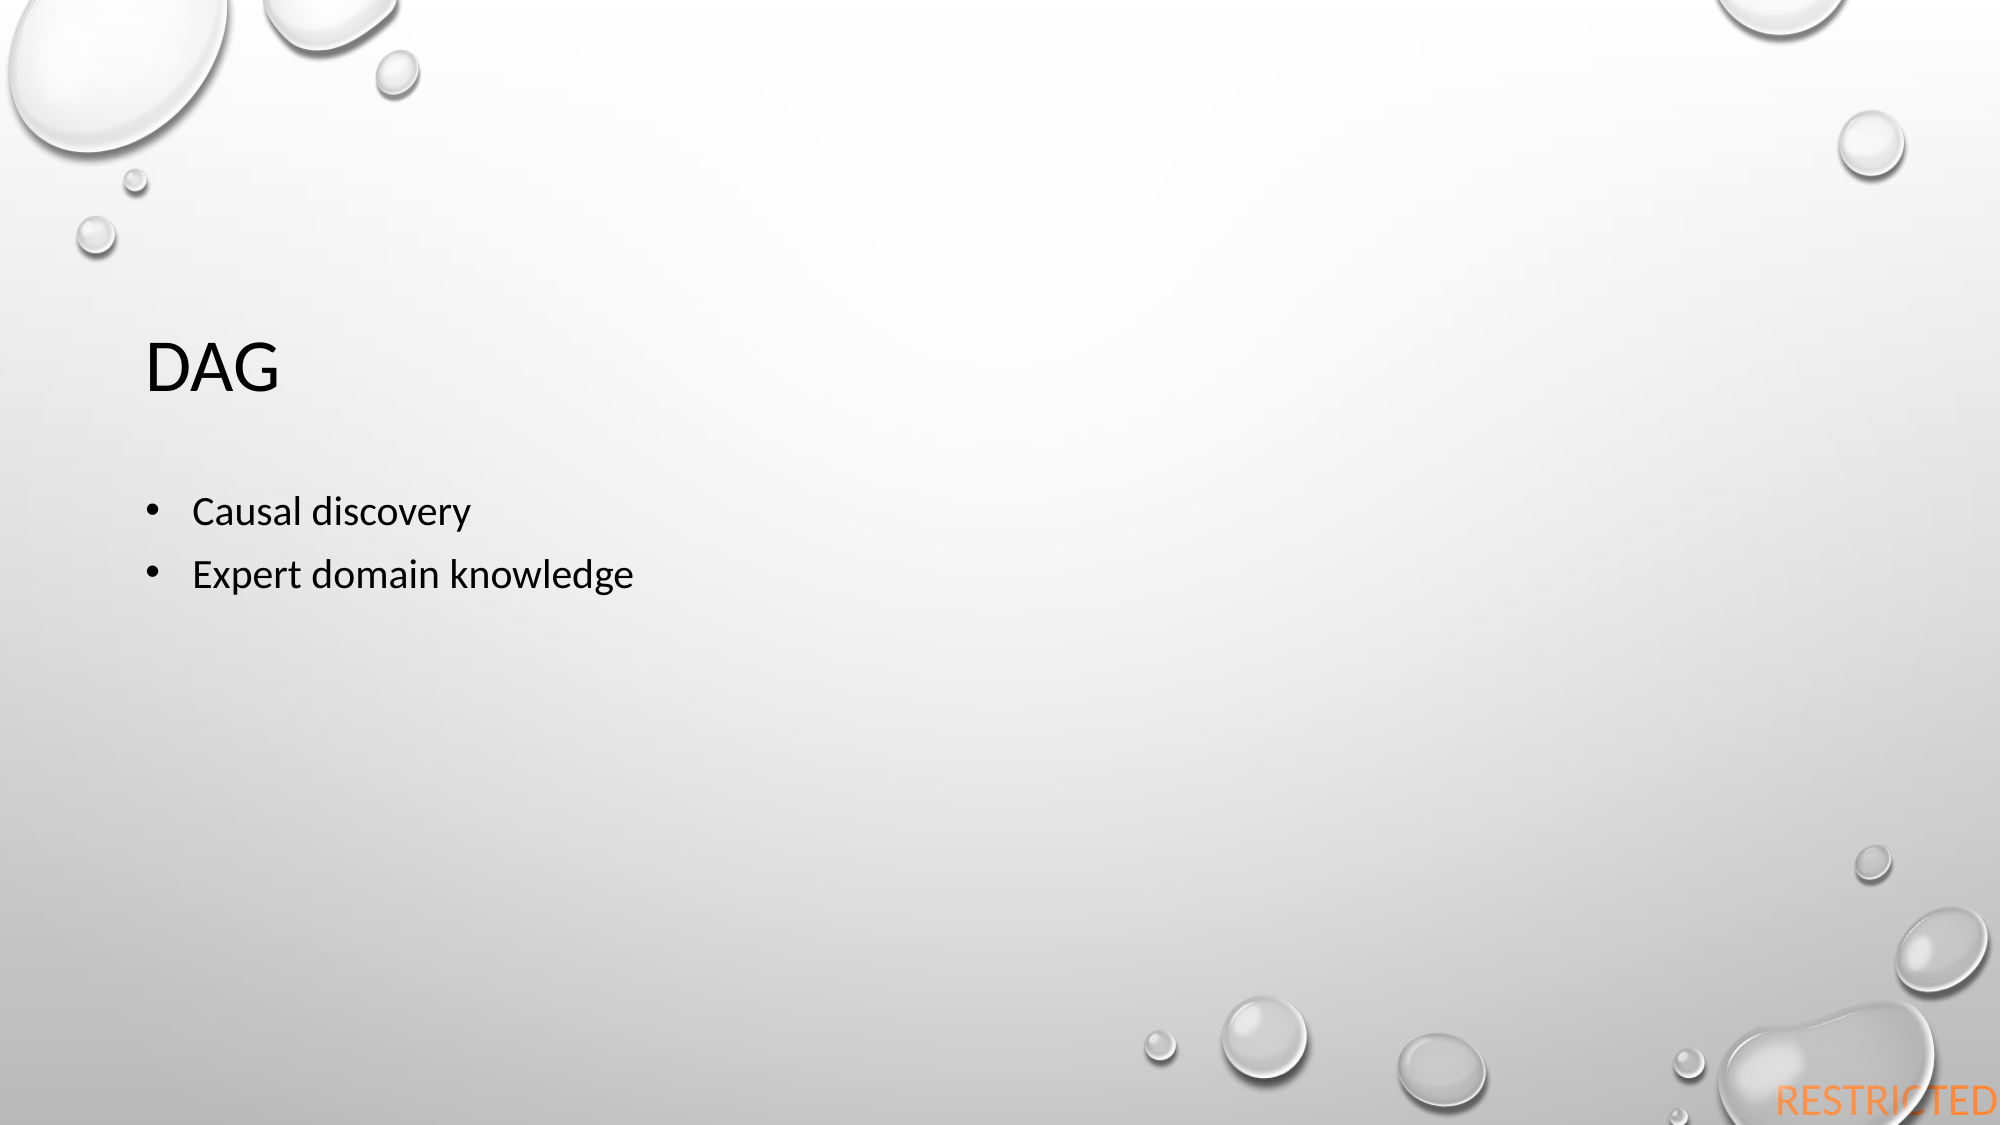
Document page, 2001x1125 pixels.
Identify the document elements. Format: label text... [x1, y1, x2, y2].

text_box Causal discovery Expert domain knowledge [130, 476, 1895, 604]
title DAG [130, 316, 1831, 419]
picture [0, 0, 2000, 1125]
